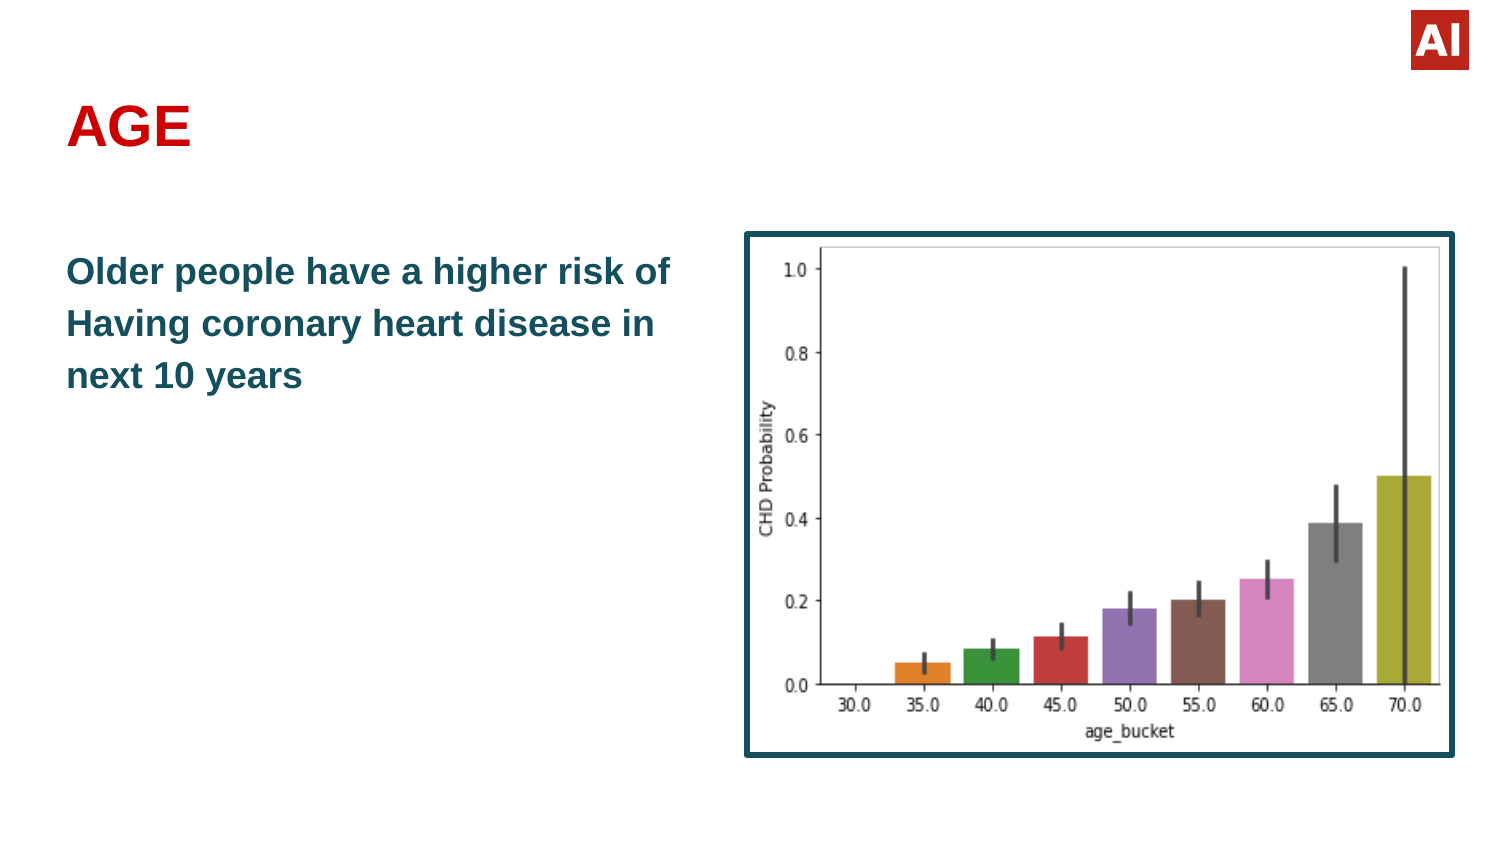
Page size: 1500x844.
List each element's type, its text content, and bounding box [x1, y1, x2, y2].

title AGE [51, 72, 1449, 167]
picture [1411, 10, 1469, 70]
list Older people have a higher risk of Having coronary heart disease in next 10 years [51, 225, 1449, 787]
picture [749, 237, 1450, 753]
